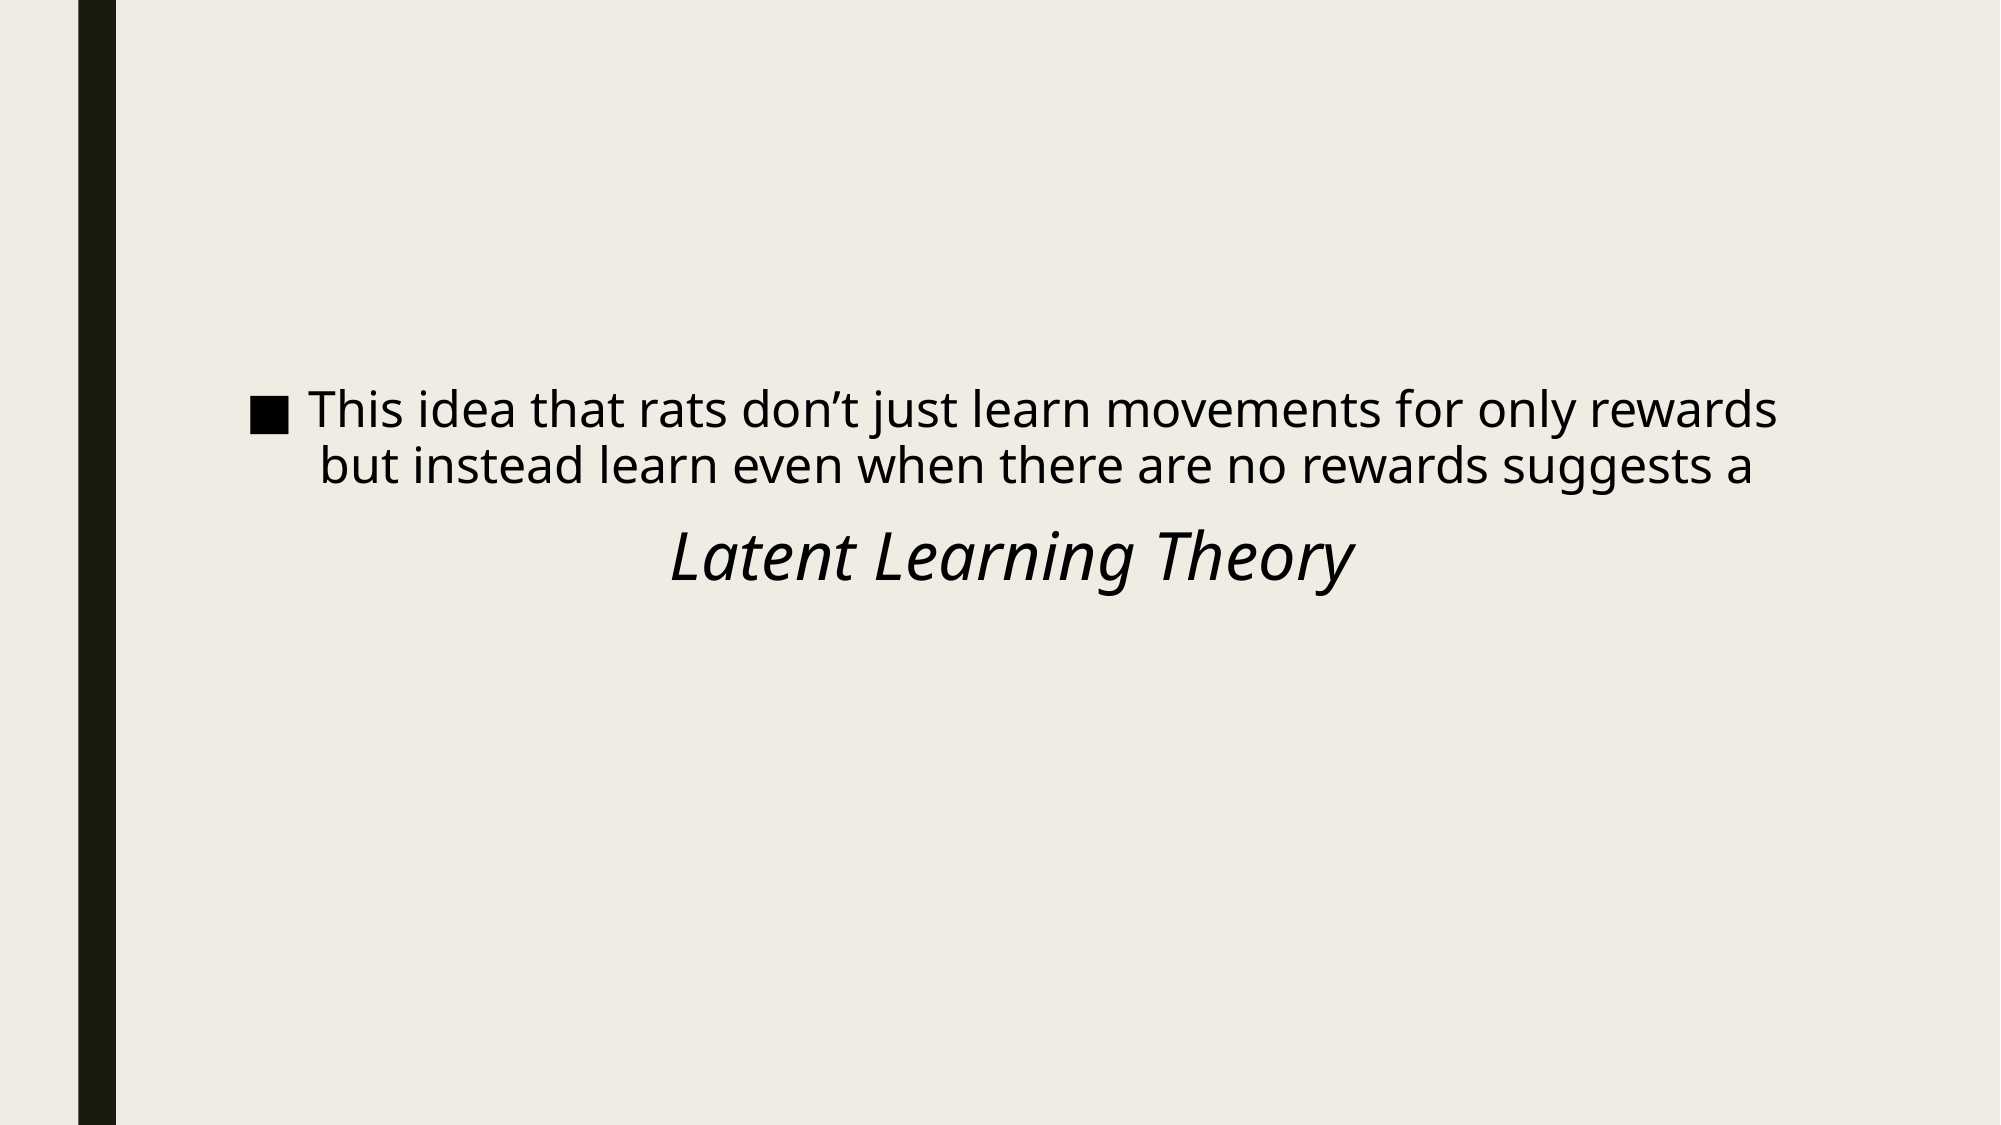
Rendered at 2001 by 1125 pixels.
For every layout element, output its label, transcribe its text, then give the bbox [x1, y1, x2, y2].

list This idea that rats don’t just learn movements for only rewards but instead learn even when there are no rewards suggests a Latent Learning Theory [225, 375, 1800, 963]
